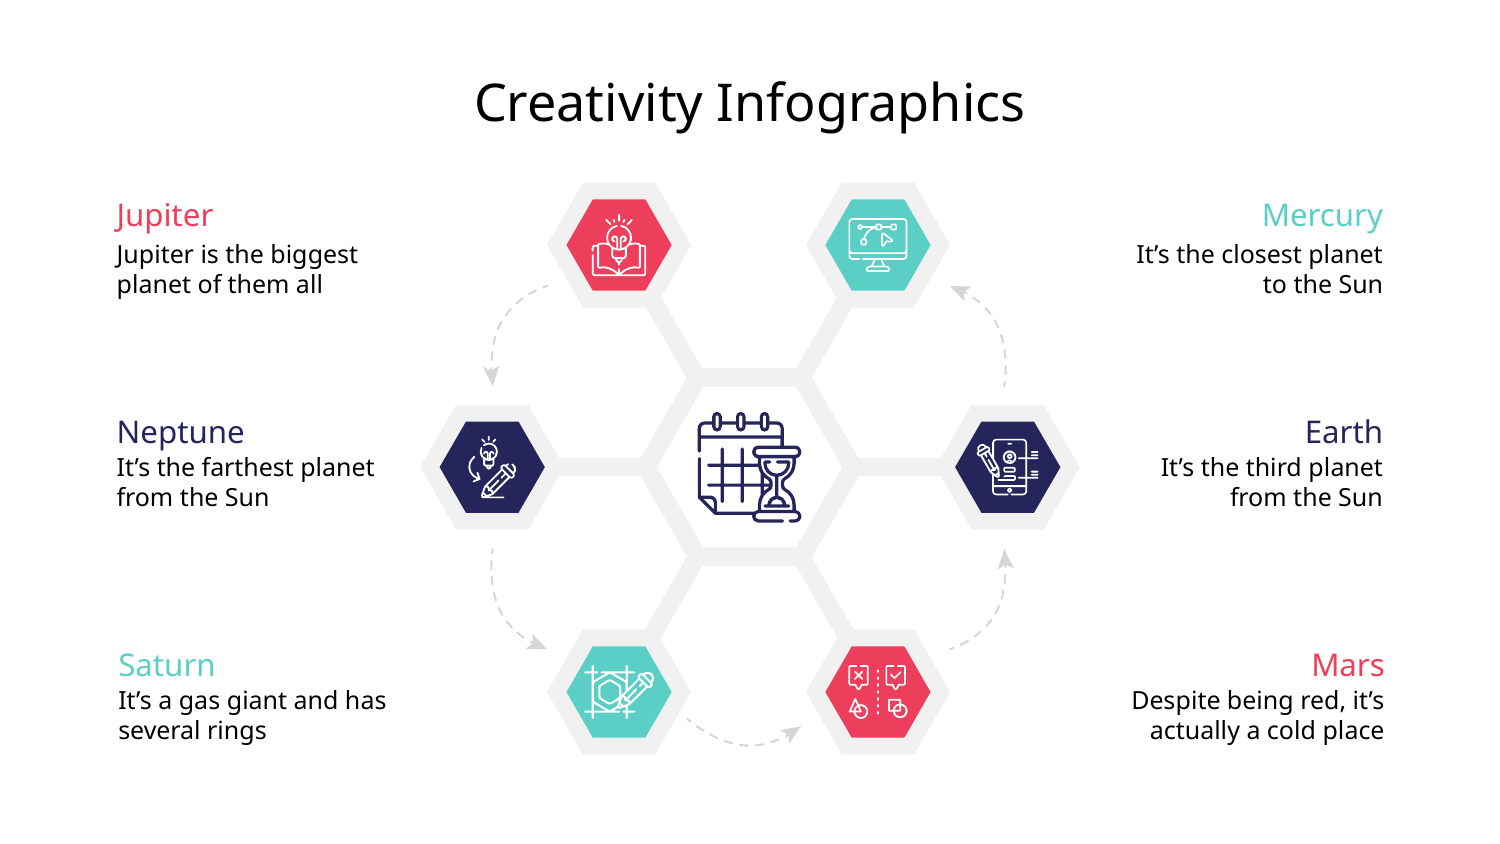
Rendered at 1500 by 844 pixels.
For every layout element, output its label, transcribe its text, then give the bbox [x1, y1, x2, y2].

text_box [419, 182, 1080, 755]
text_box Earth [1097, 409, 1399, 452]
text_box It’s the closest planet to the Sun [1097, 239, 1399, 298]
text_box It’s the third planet from the Sun [1097, 452, 1399, 511]
text_box It’s a gas giant and has several rings [103, 684, 405, 744]
text_box Jupiter [101, 192, 403, 236]
text_box Saturn [103, 642, 405, 684]
text_box Neptune [101, 409, 403, 452]
text_box Mercury [1097, 192, 1399, 236]
text_box It’s the farthest planet from the Sun [101, 452, 403, 511]
text_box Mars [1098, 642, 1400, 684]
text_box Jupiter is the biggest planet of them all [101, 239, 403, 298]
text_box Despite being red, it’s actually a cold place [1098, 684, 1400, 744]
text_box Creativity Infographics [116, 67, 1384, 134]
